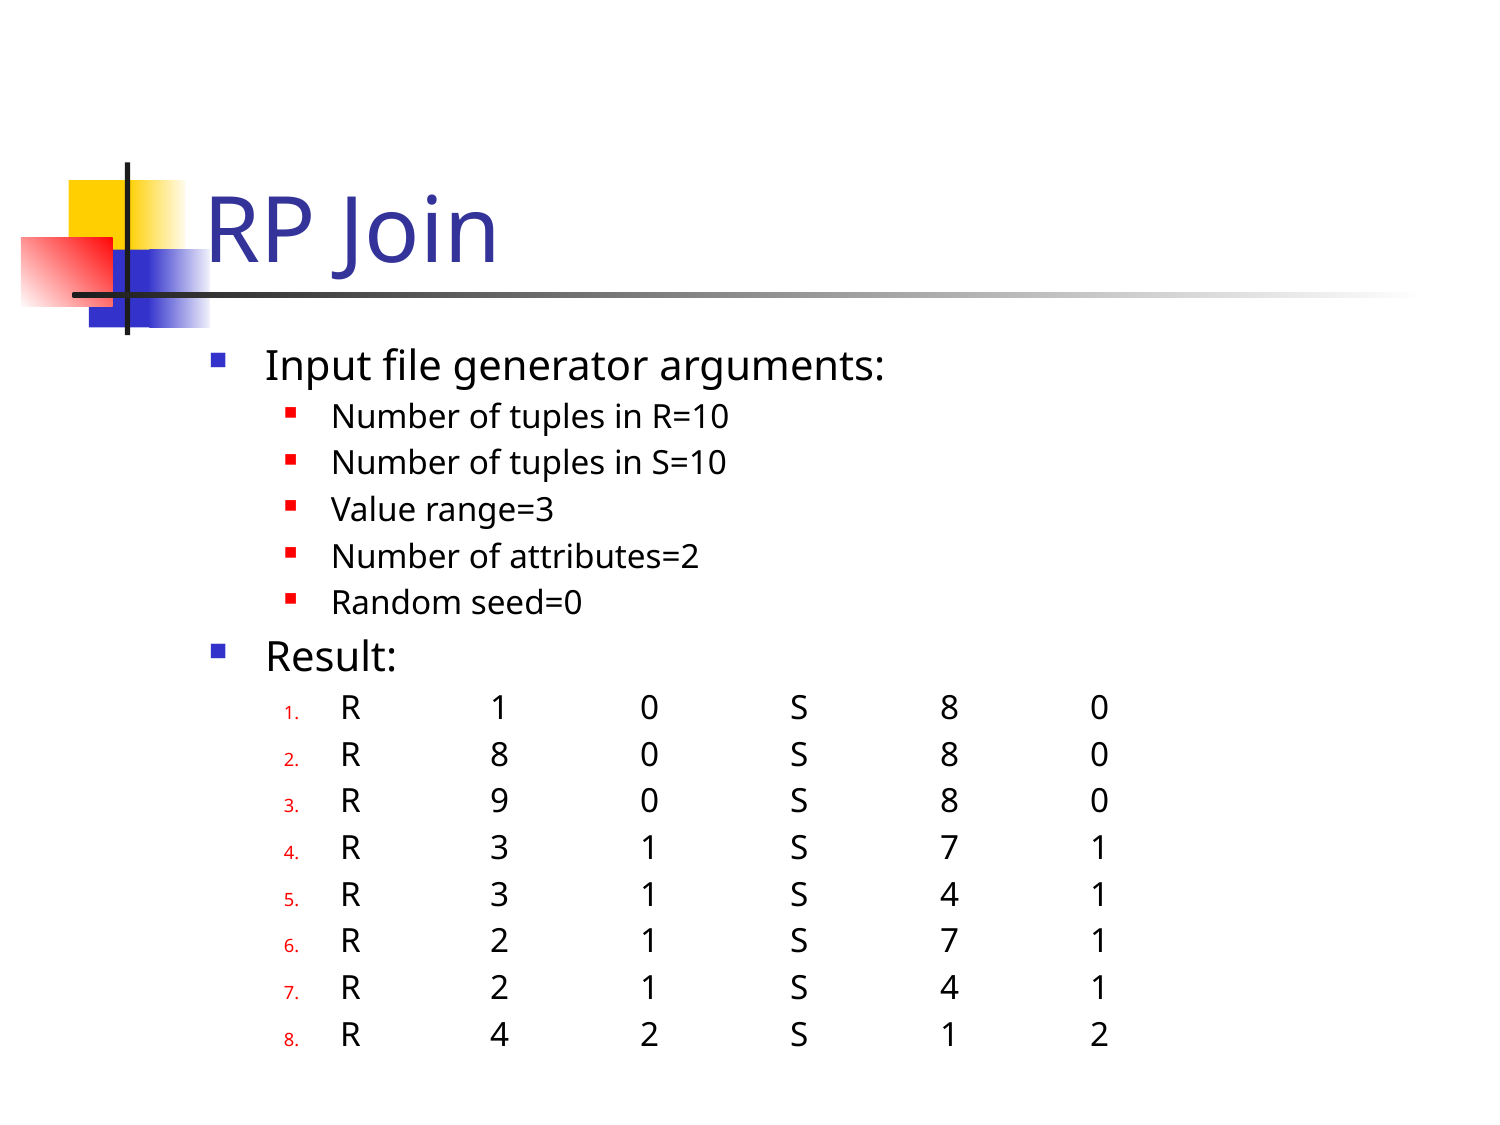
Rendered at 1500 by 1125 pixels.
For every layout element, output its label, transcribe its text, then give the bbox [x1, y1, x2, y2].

list Input file generator arguments: Number of tuples in R=10 Number of tuples in S=10 Value range=3 Number of attributes=2 Random seed=0 Result: R 1 0 S 8 0 R 8 0 S 8 0 R 9 0 S 8 0 R 3 1 S 7 1 R 3 1 S 4 1 R 2 1 S 7 1 R 2 1 S 4 1 R 4 2 S 1 2 [193, 330, 1470, 1007]
title RP Join [188, 101, 1468, 289]
